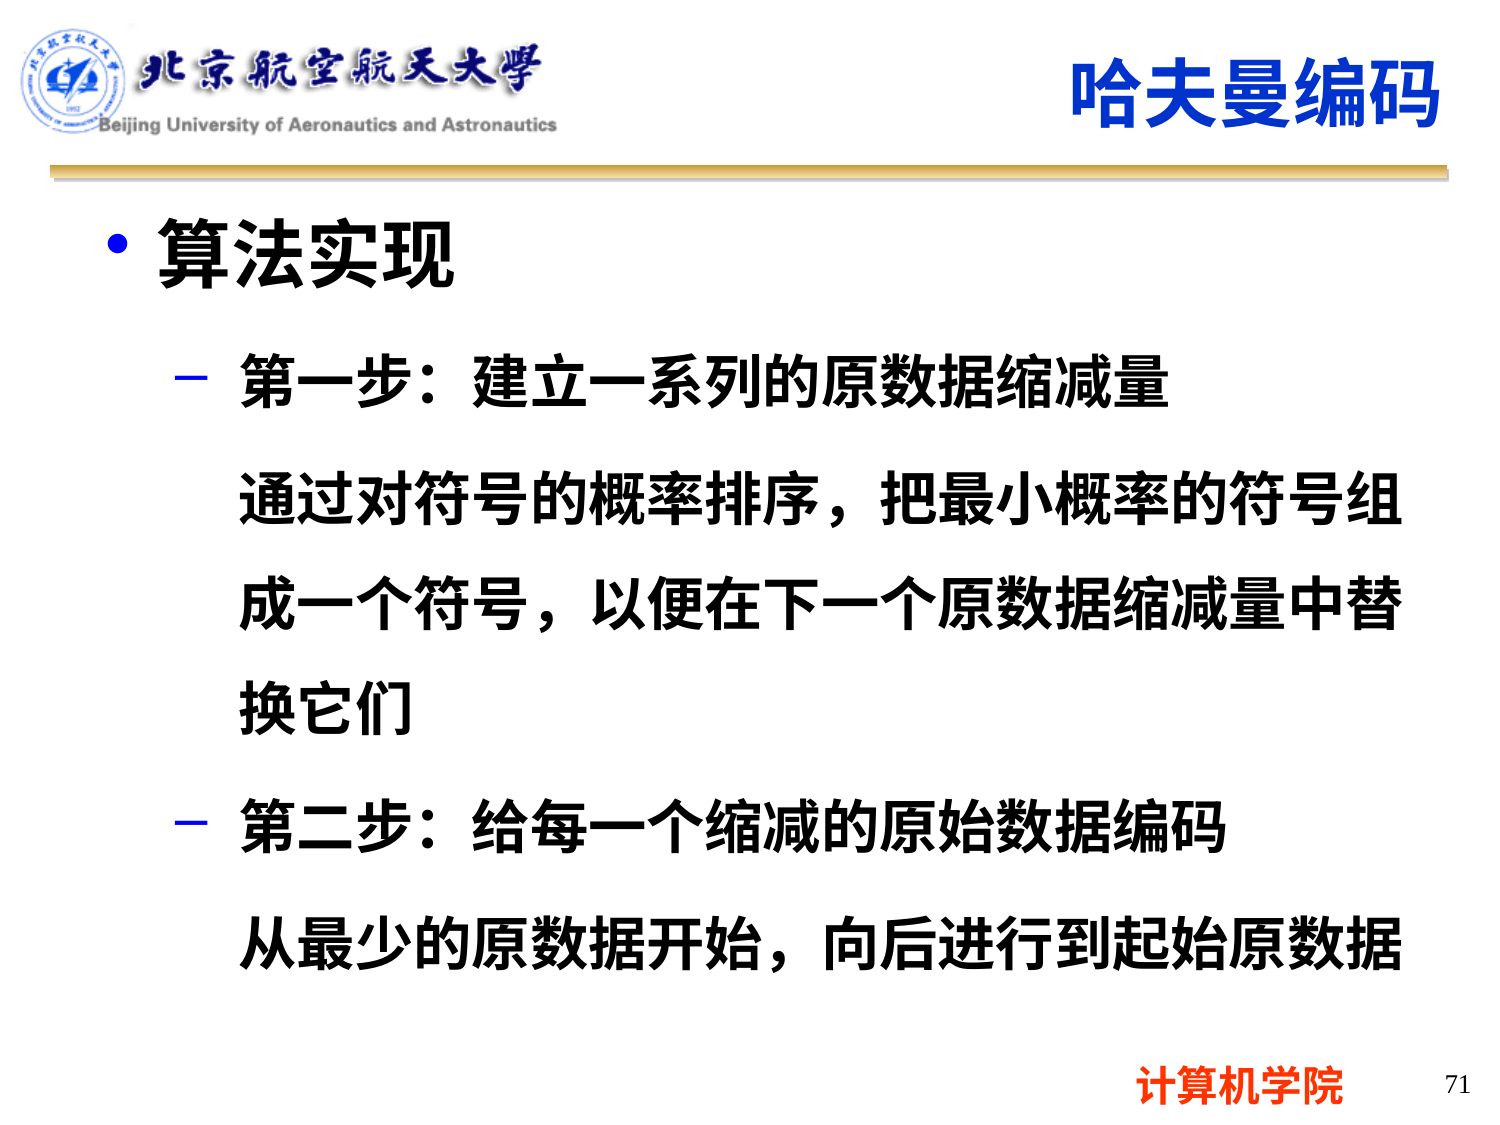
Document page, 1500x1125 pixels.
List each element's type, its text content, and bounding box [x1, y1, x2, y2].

picture [18, 23, 183, 140]
list 算法实现 第一步：建立一系列的原数据缩减量 通过对符号的概率排序，把最小概率的符号组成一个符号，以便在下一个原数据缩减量中替换它们 第二步：给每一个缩减的原始数据编码 从最少的原数据开始，向后进行到起始原数据 [91, 200, 1460, 789]
title 哈夫曼编码 [183, 18, 1460, 165]
text_box 71 [1198, 1055, 1486, 1111]
